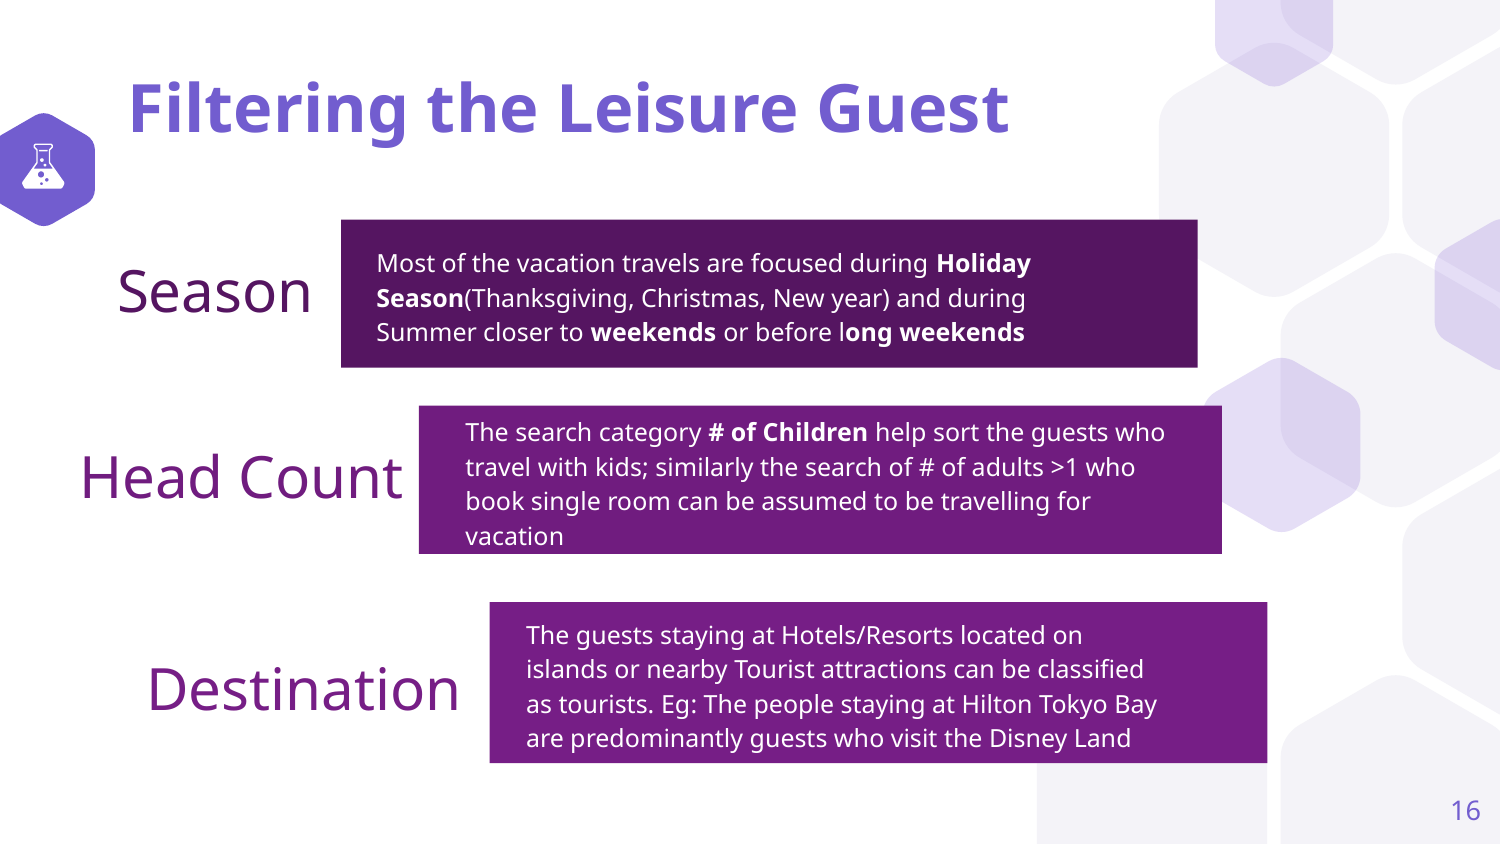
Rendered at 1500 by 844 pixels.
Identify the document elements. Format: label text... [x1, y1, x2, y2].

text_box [21, 143, 65, 190]
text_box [0, 219, 1198, 369]
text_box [0, 405, 1223, 555]
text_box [121, 601, 1268, 764]
title Filtering the Leisure Guest [127, 78, 1114, 144]
slide_number 16 [1391, 779, 1482, 844]
